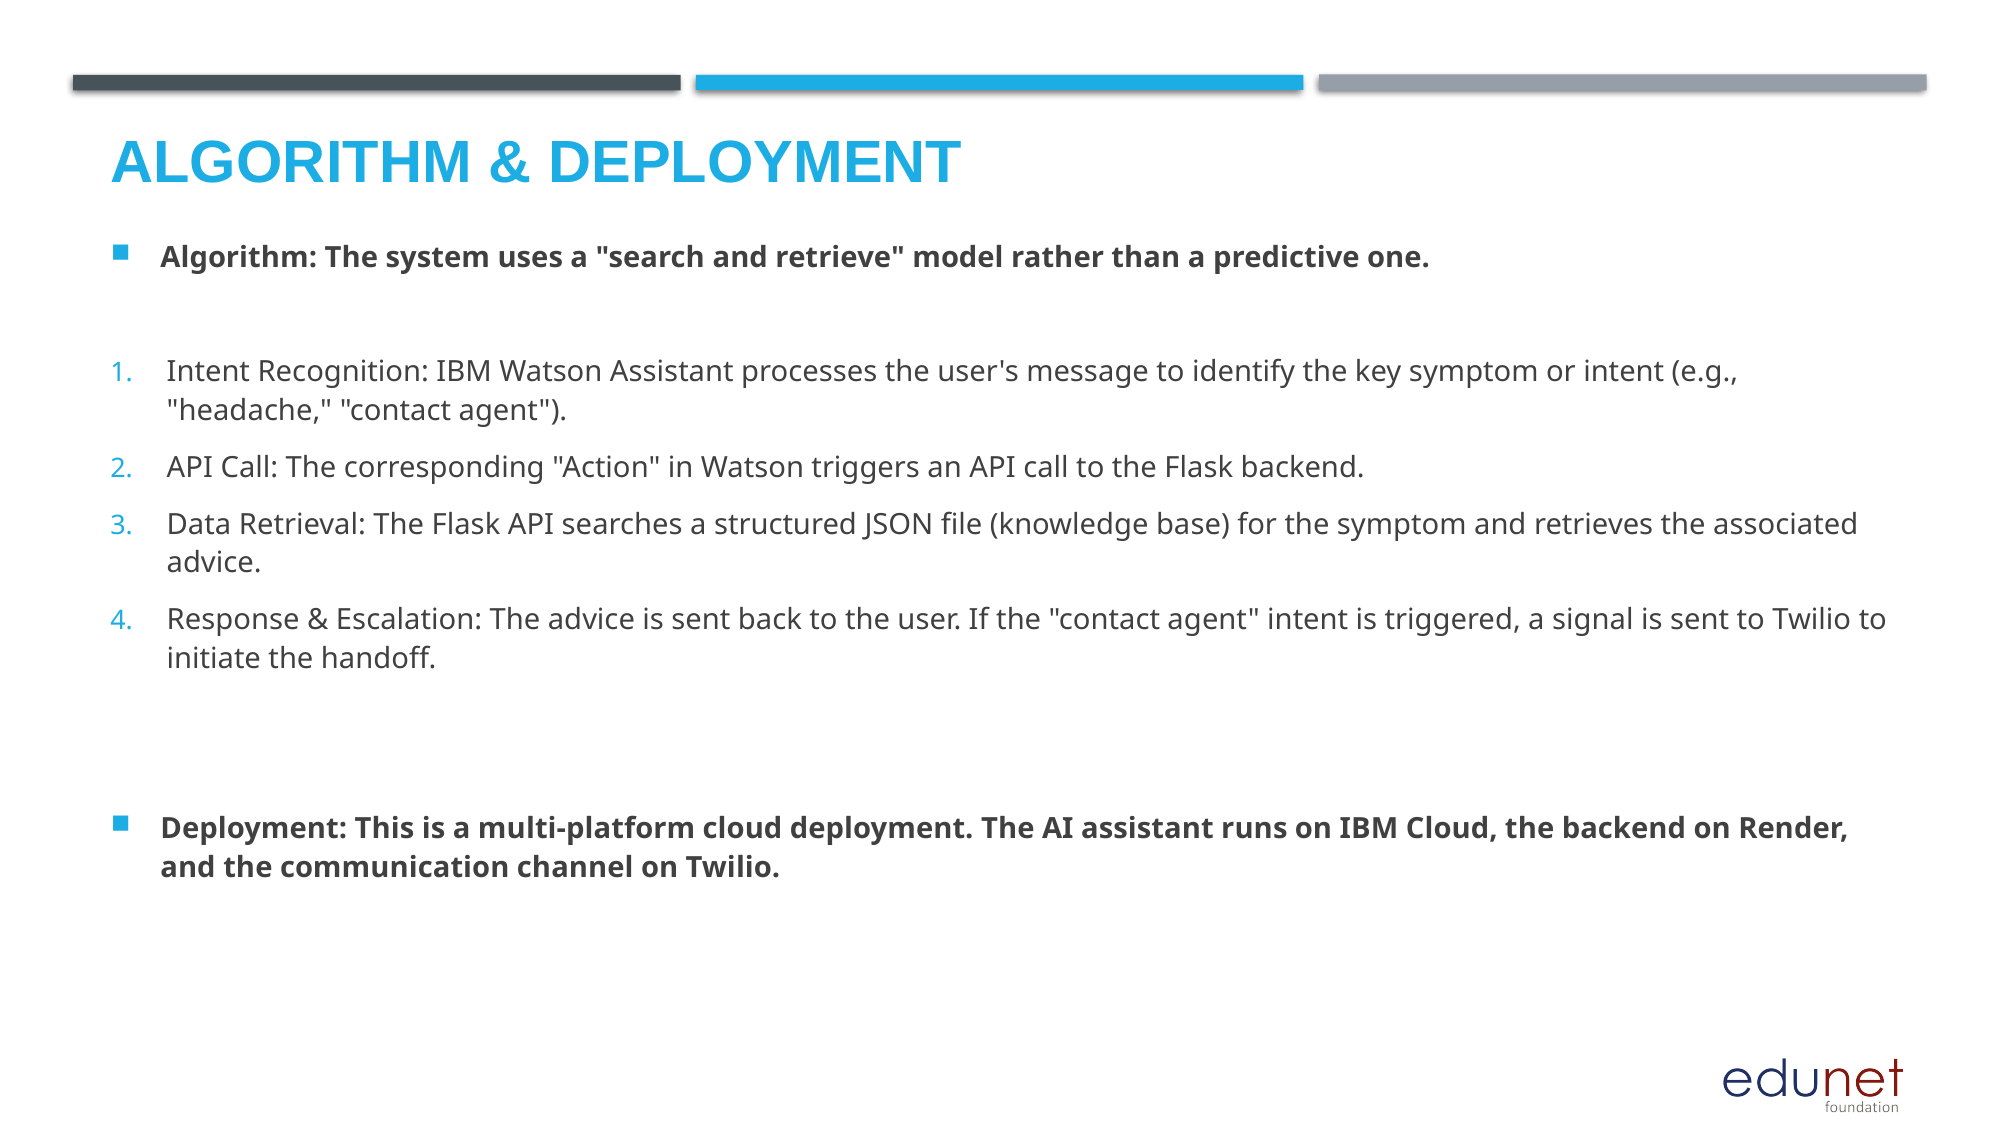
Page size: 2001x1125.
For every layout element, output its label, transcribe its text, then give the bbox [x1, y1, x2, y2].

title Algorithm & Deployment [95, 115, 1905, 203]
picture [1719, 1072, 1905, 1116]
list Algorithm: The system uses a "search and retrieve" model rather than a predictive one. Intent Recognition: IBM Watson Assistant processes the user's message to identify the key symptom or intent (e.g., "headache," "contact agent"). API Call: The corresponding "Action" in Watson triggers an API call to the Flask backend. Data Retrieval: The Flask API searches a structured JSON file (knowledge base) for the symptom and retrieves the associated advice. Response & Escalation: The advice is sent back to the user. If the "contact agent" intent is triggered, a signal is sent to Twilio to initiate the handoff. Deployment: This is a multi-platform cloud deployment. The AI assistant runs on IBM Cloud, the backend on Render, and the communication channel on Twilio. [95, 217, 1905, 1072]
